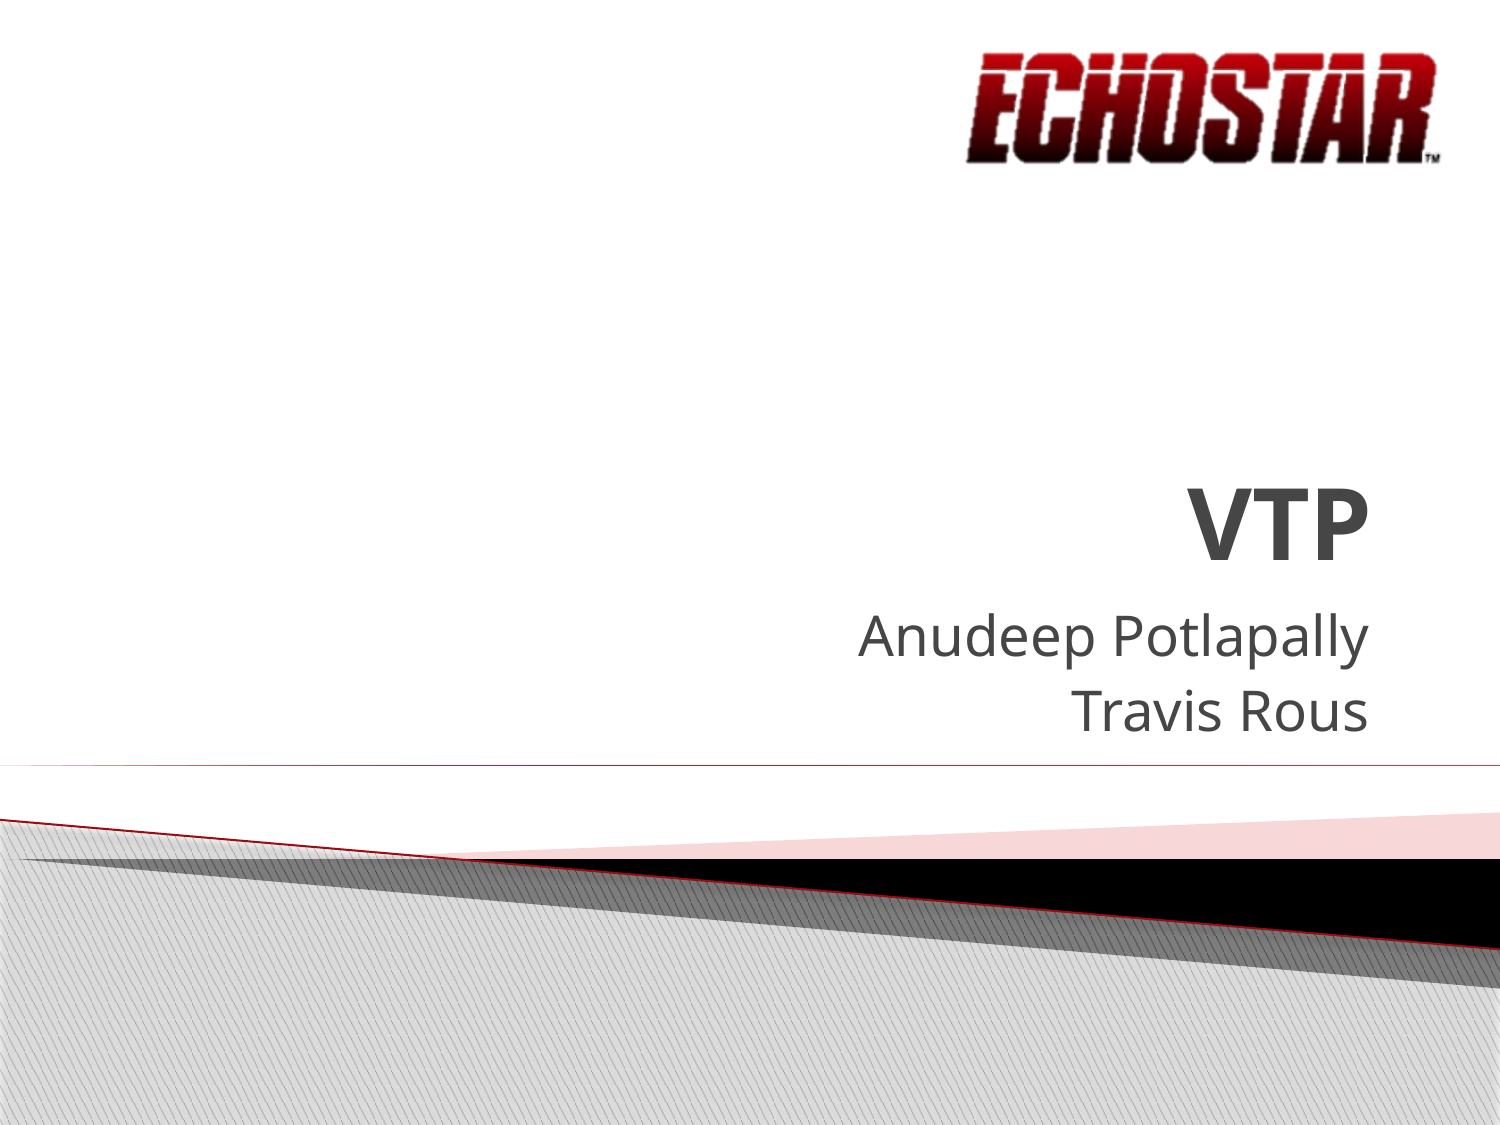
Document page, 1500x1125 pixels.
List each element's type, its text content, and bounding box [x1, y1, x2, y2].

title VTP [112, 287, 1388, 588]
picture [5, 859, 1500, 989]
picture [949, 37, 1454, 180]
subtitle Anudeep Potlapally Travis Rous [112, 592, 1388, 790]
